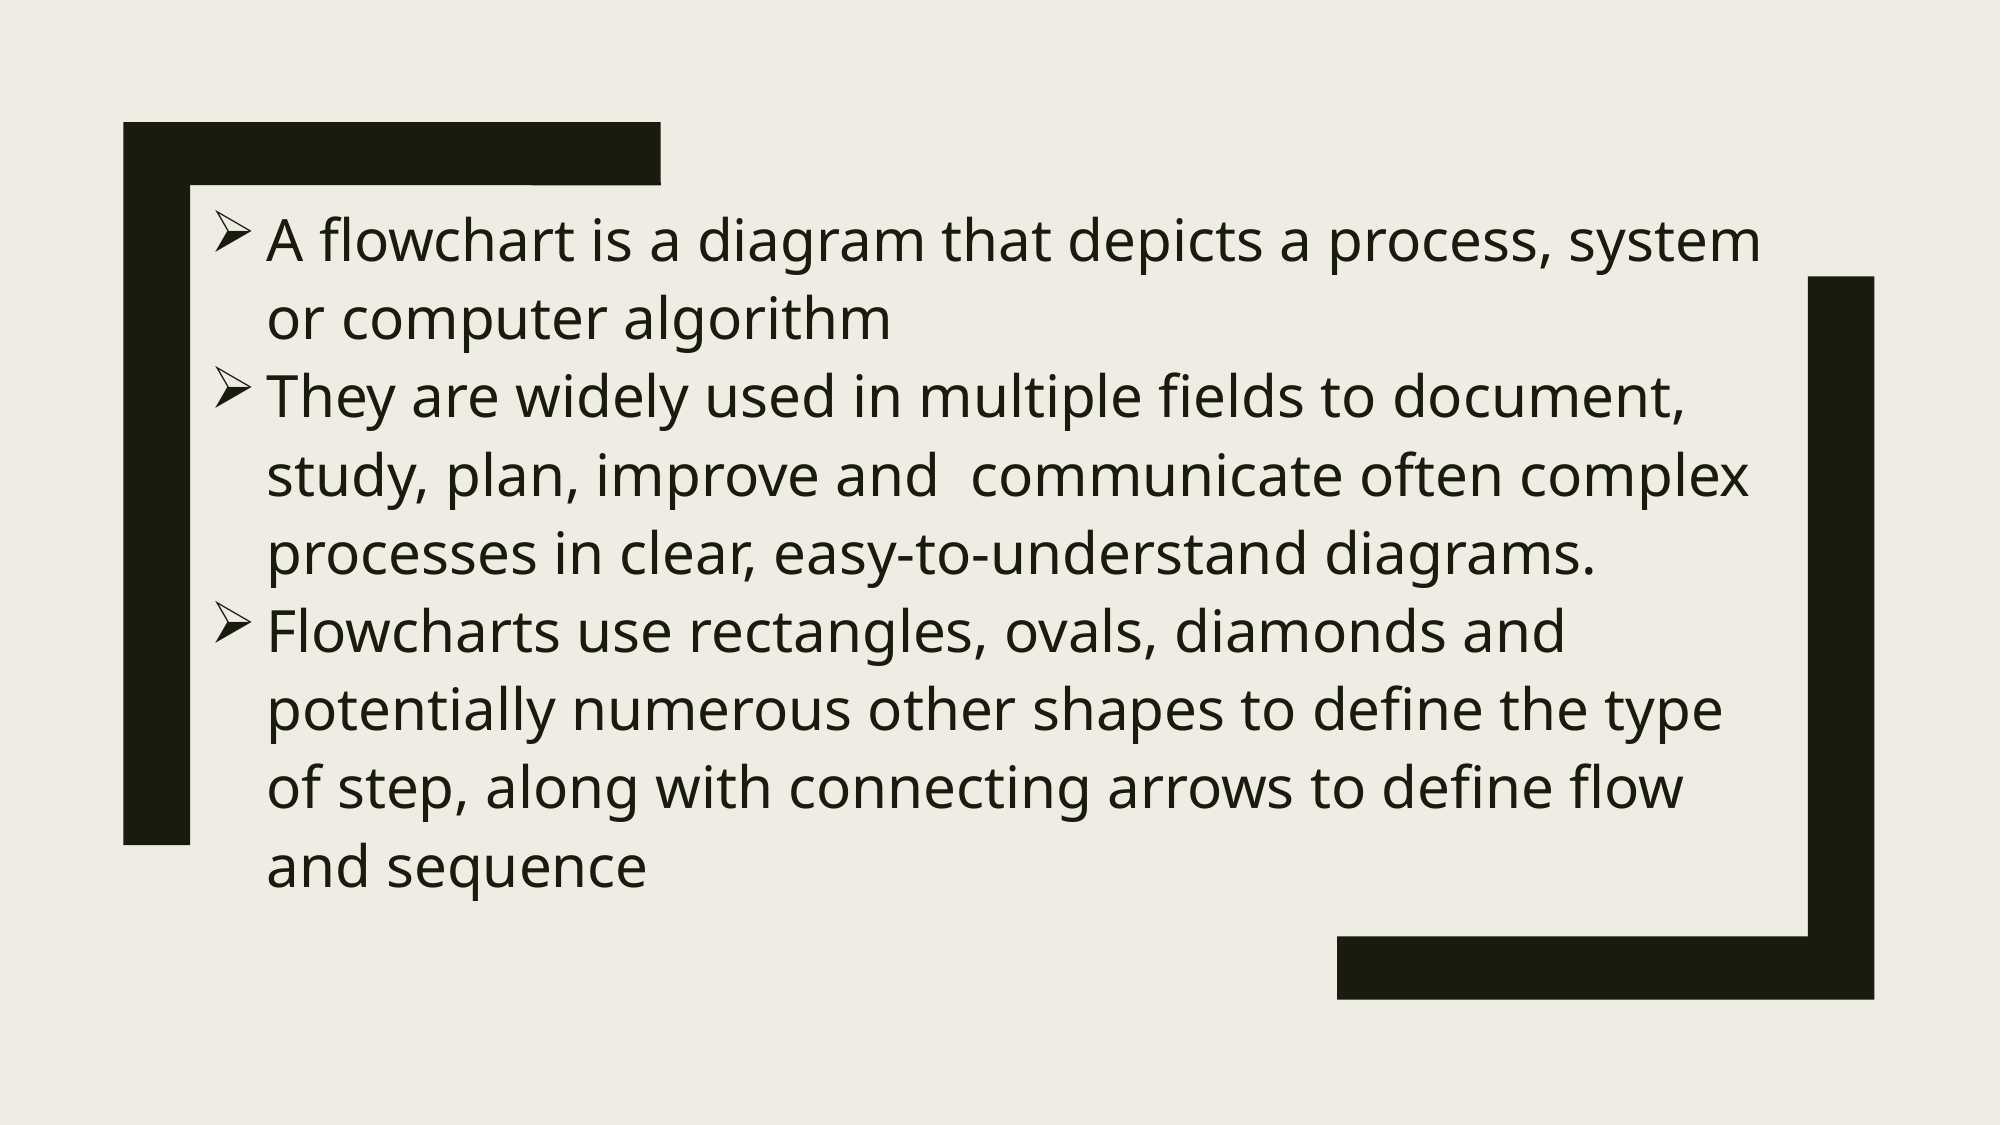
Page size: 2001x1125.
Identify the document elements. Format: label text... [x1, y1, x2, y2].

subtitle A flowchart is a diagram that depicts a process, system or computer algorithm They are widely used in multiple fields to document, study, plan, improve and communicate often complex processes in clear, easy-to-understand diagrams. Flowcharts use rectangles, ovals, diamonds and potentially numerous other shapes to define the type of step, along with connecting arrows to define flow and sequence [195, 187, 1787, 932]
